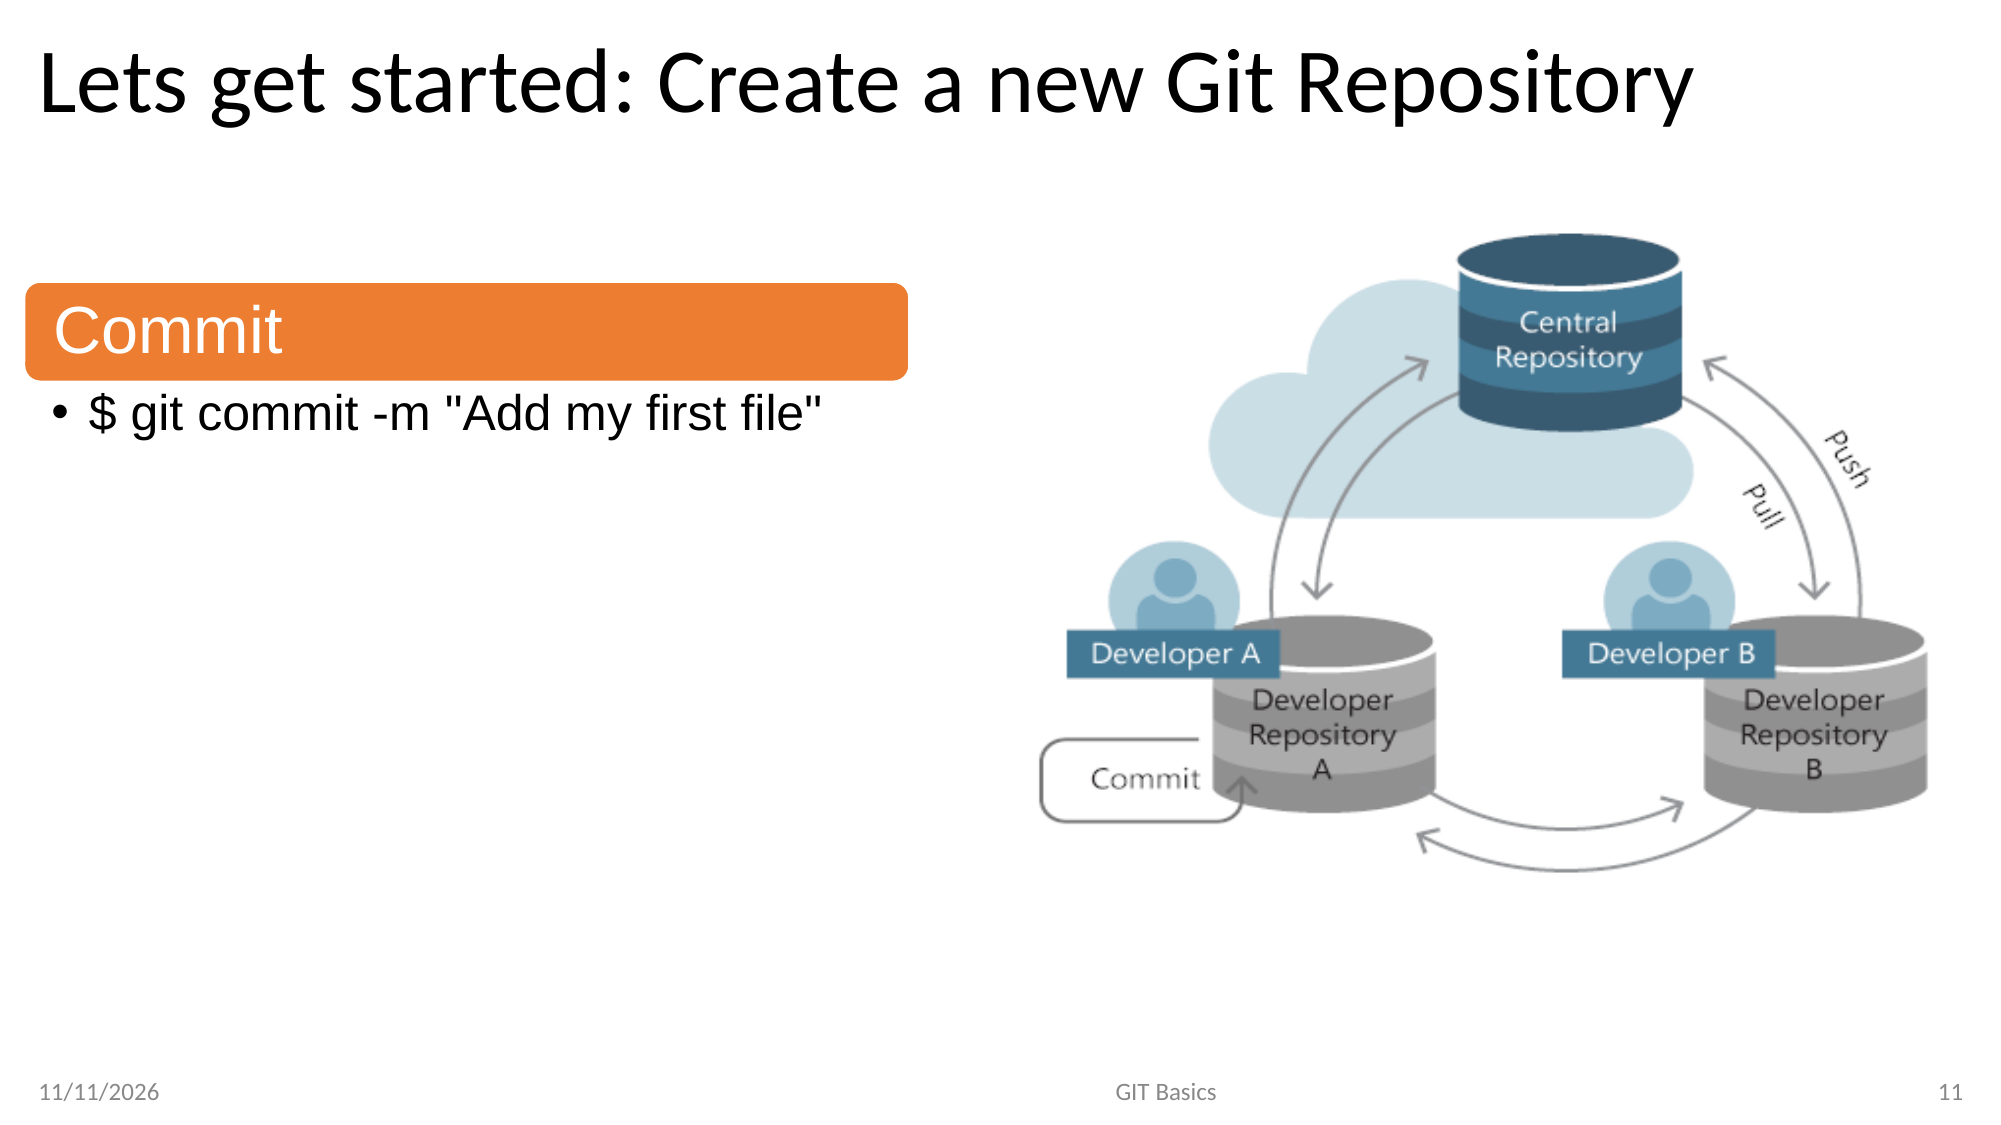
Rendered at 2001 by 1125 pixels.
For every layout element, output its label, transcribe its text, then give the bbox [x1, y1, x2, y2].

title Lets get started: Create a new Git Repository [23, 23, 1979, 143]
slide_number 11 [1859, 1060, 1979, 1121]
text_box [22, 160, 911, 678]
picture [1030, 225, 1938, 882]
footer GIT Basics [483, 1060, 1850, 1121]
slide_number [23, 1060, 474, 1121]
